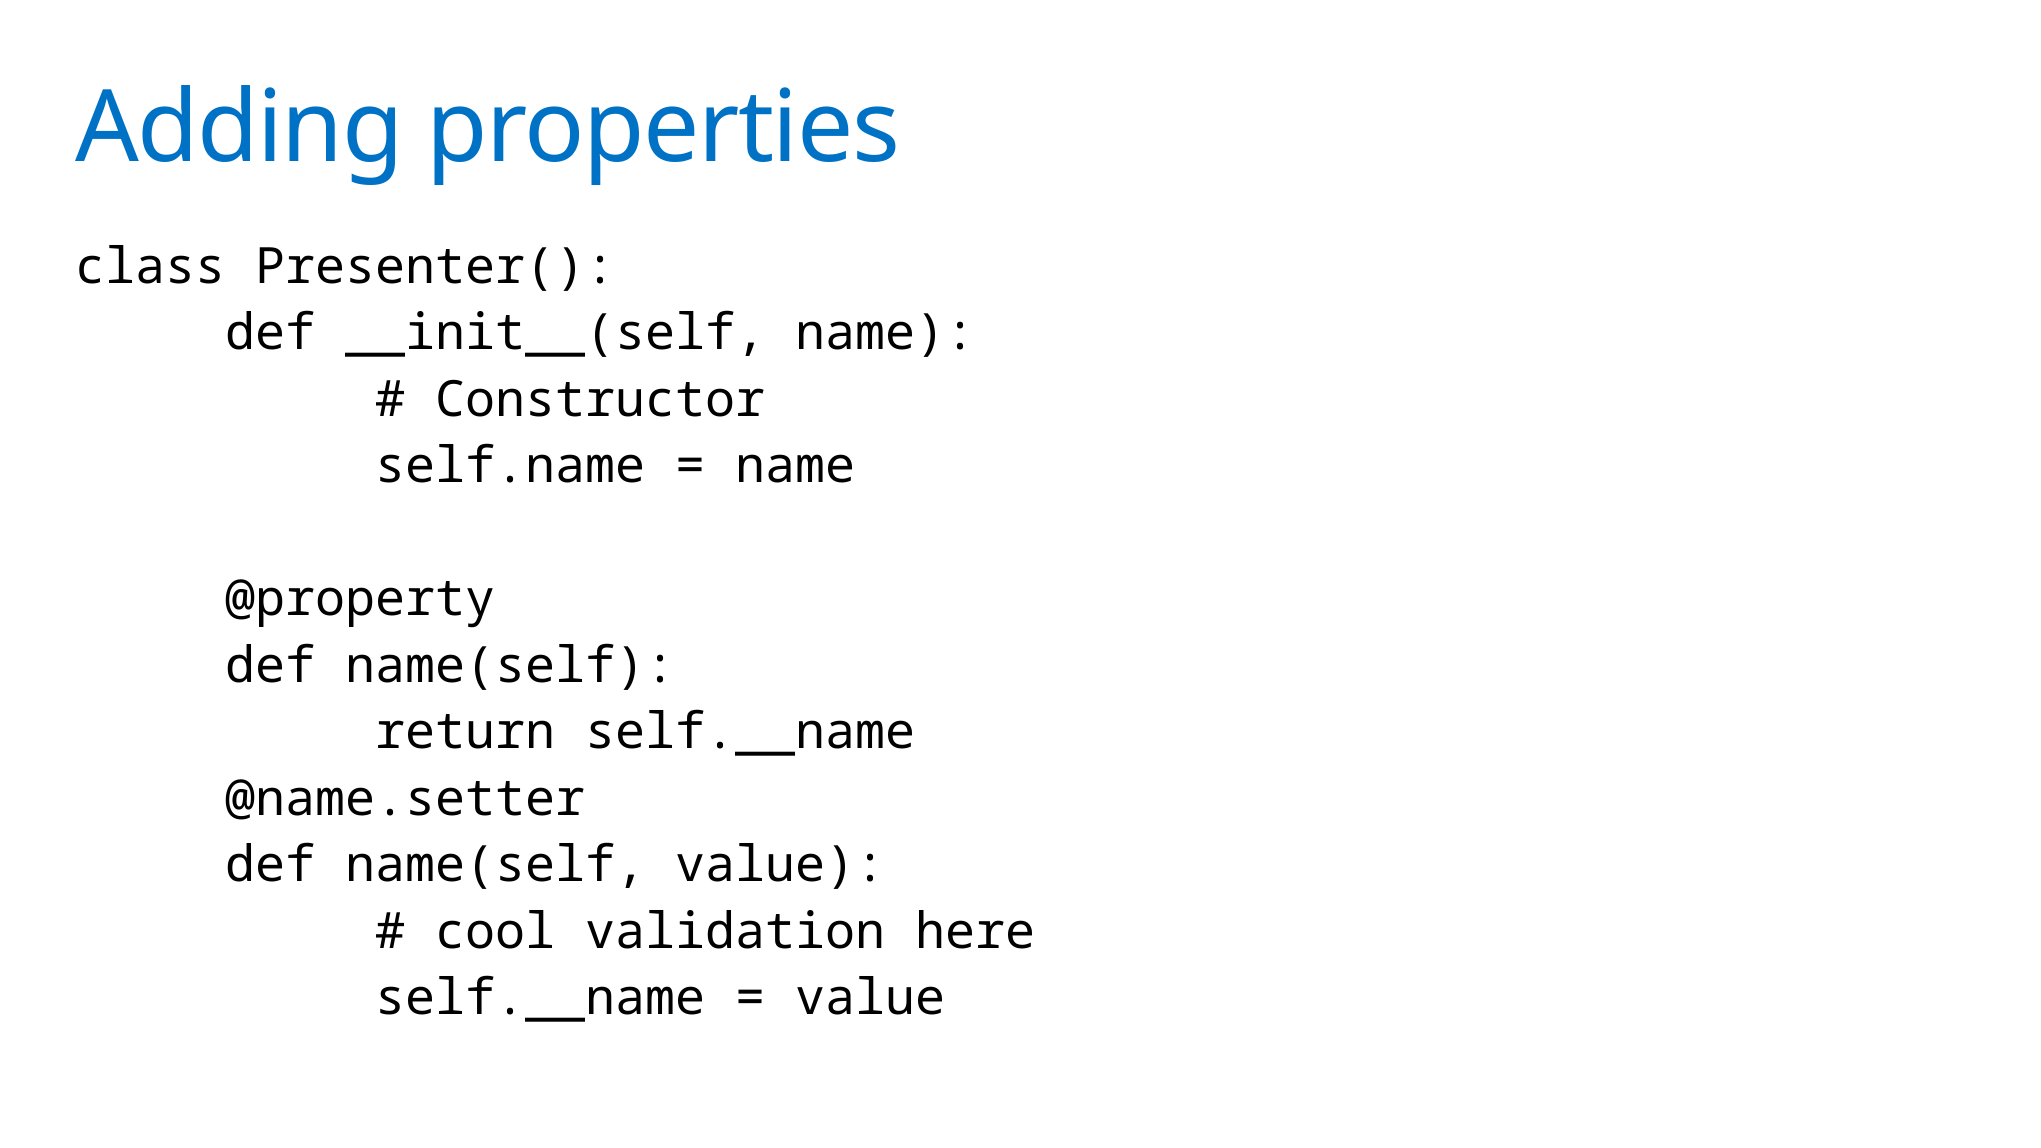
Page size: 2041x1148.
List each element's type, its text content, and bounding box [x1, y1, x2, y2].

list class Presenter(): def __init__(self, name): # Constructor self.name = name @property def name(self): return self.__name @name.setter def name(self, value): # cool validation here self.__name = value [60, 225, 1980, 1049]
title Adding properties [60, 60, 1980, 210]
